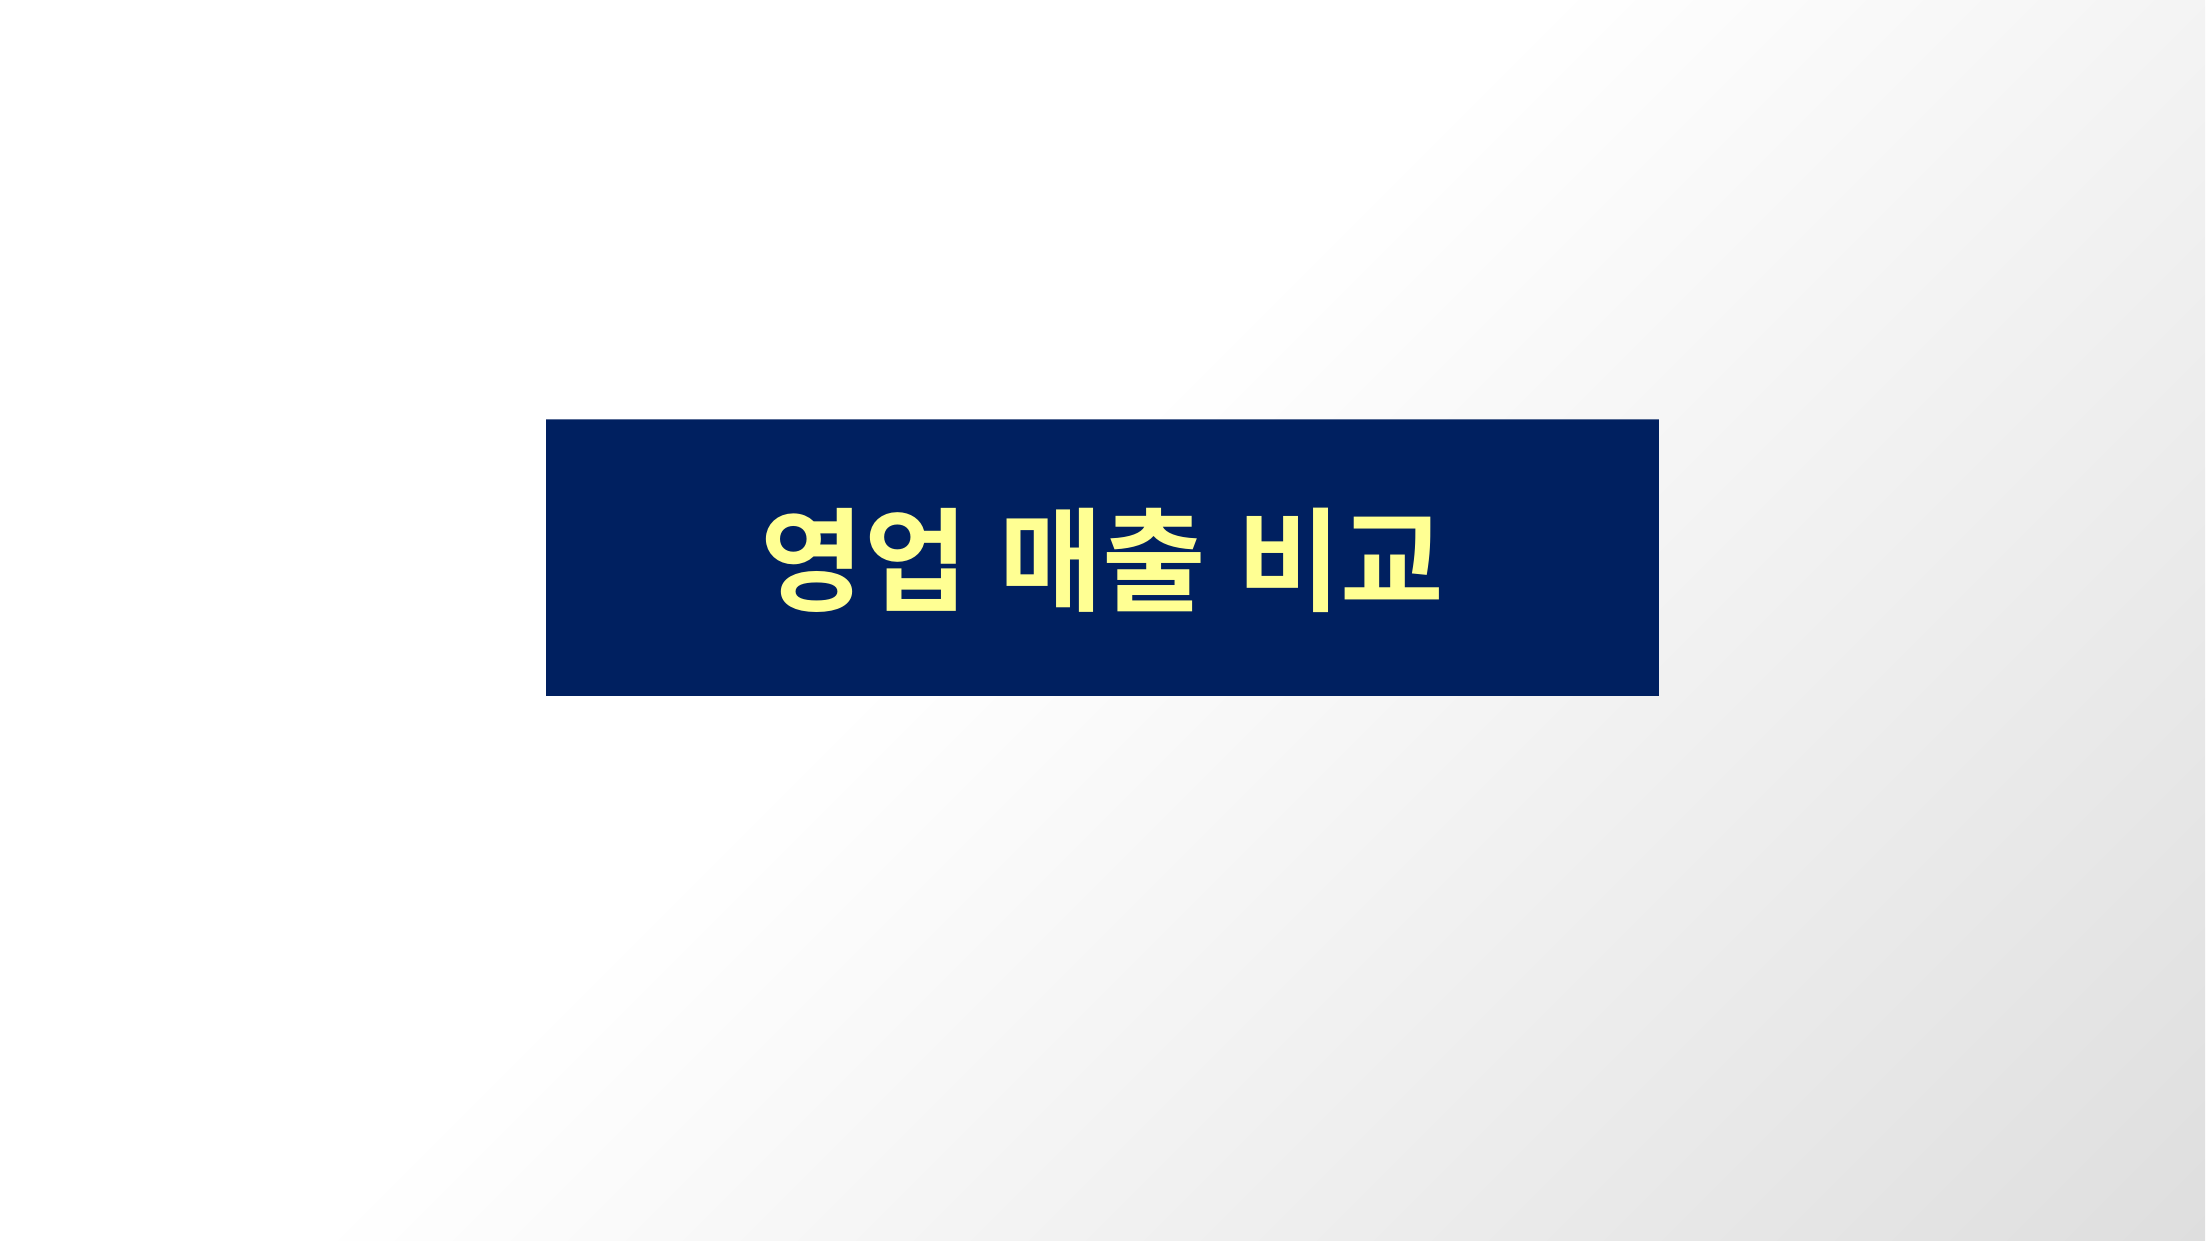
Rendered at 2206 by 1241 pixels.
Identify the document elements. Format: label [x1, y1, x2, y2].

text_box [546, 419, 1659, 696]
